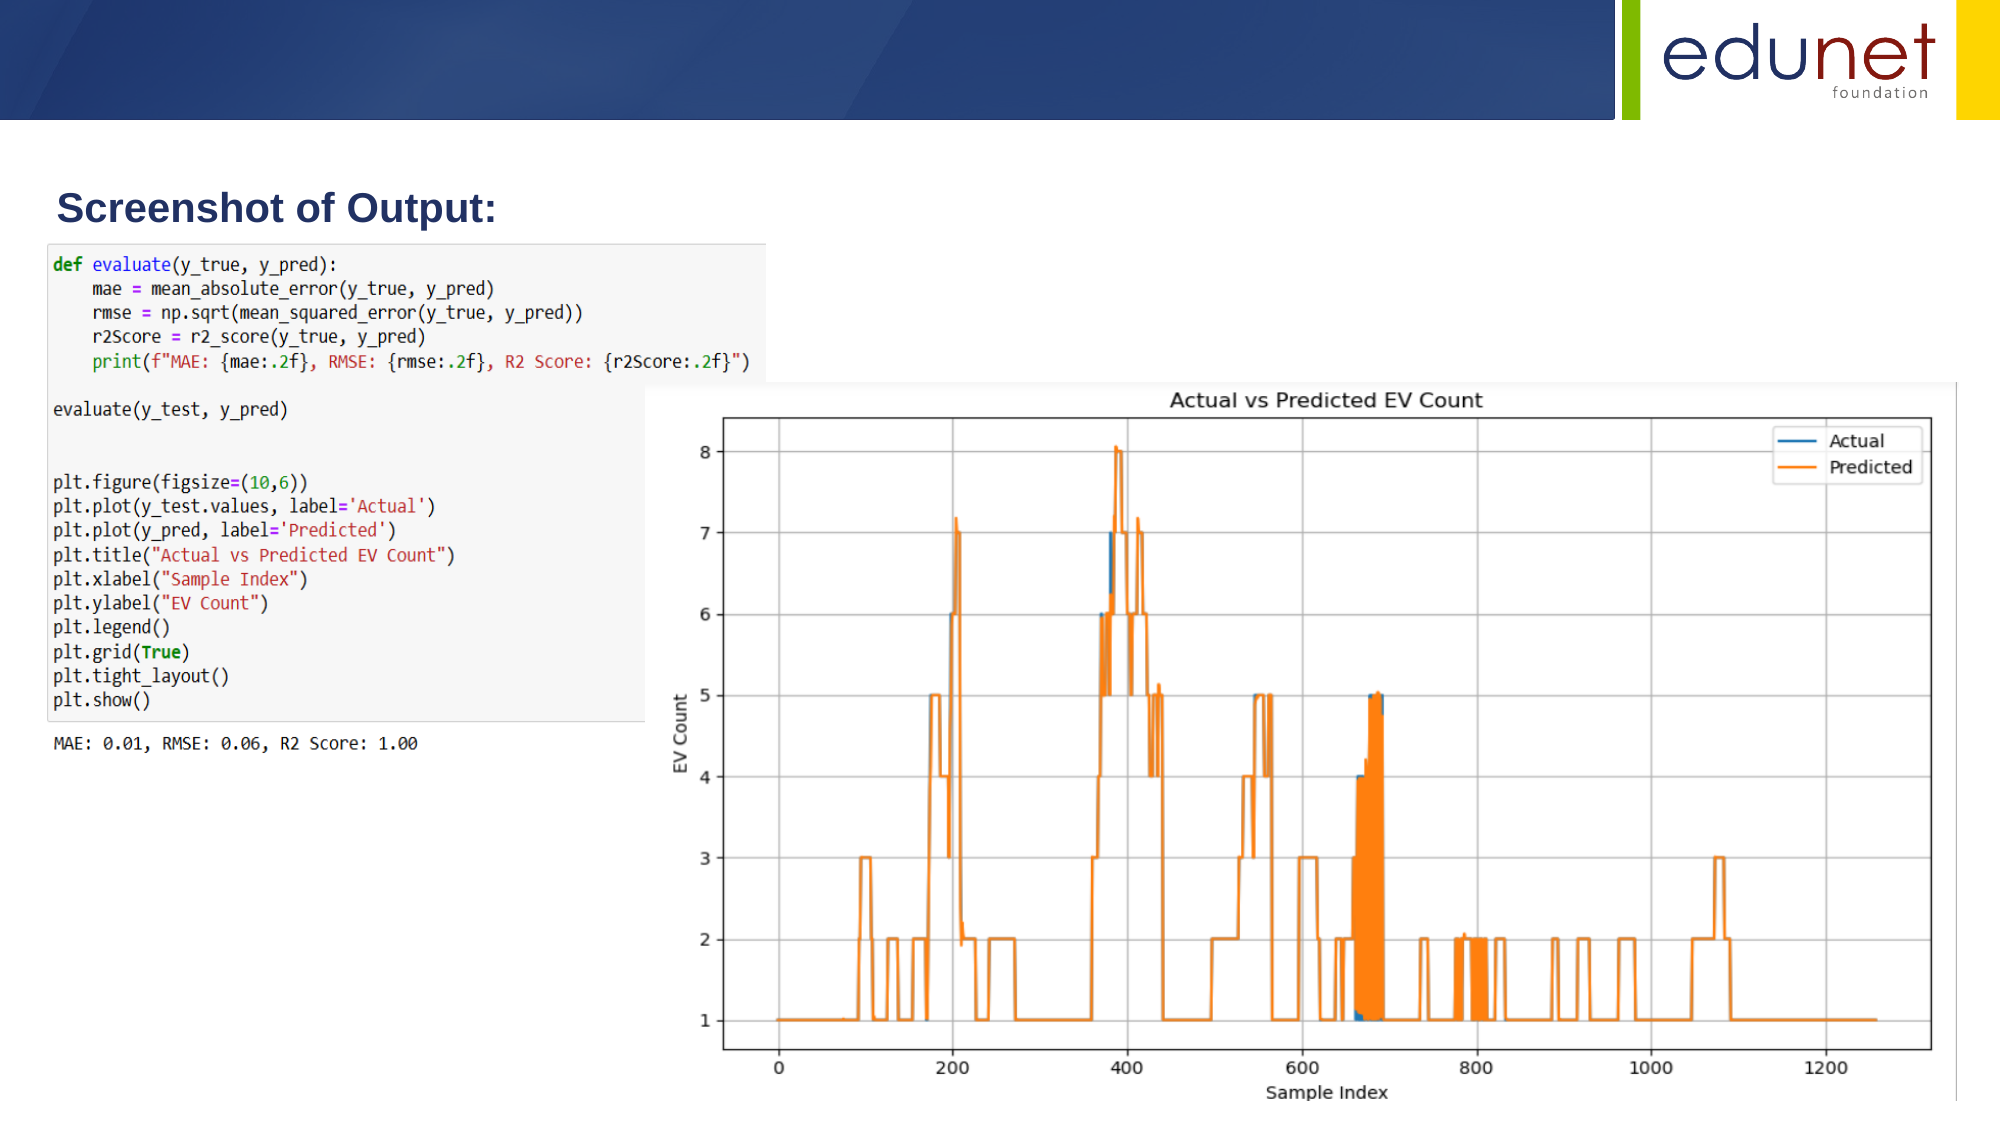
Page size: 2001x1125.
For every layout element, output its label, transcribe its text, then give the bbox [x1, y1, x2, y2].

text_box Screenshot of Output: [41, 172, 1043, 238]
picture [1652, 12, 1948, 108]
picture [41, 238, 1959, 1101]
